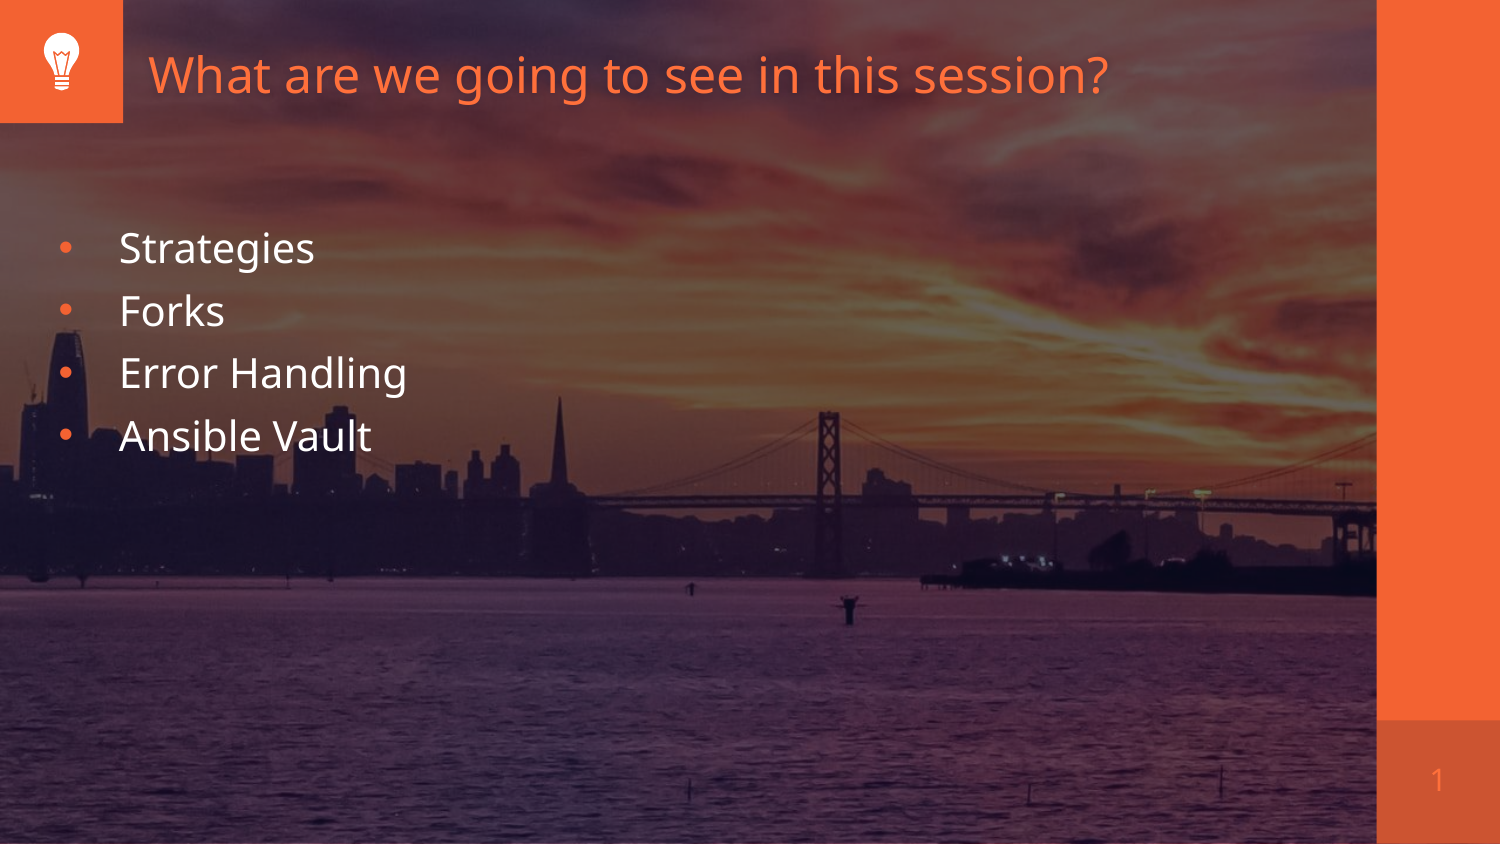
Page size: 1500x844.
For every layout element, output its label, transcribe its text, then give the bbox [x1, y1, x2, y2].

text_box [43, 32, 80, 91]
subtitle Strategies Forks Error Handling Ansible Vault [43, 159, 1358, 824]
slide_number 1 [1376, 720, 1500, 844]
title What are we going to see in this session? [148, 33, 1139, 105]
